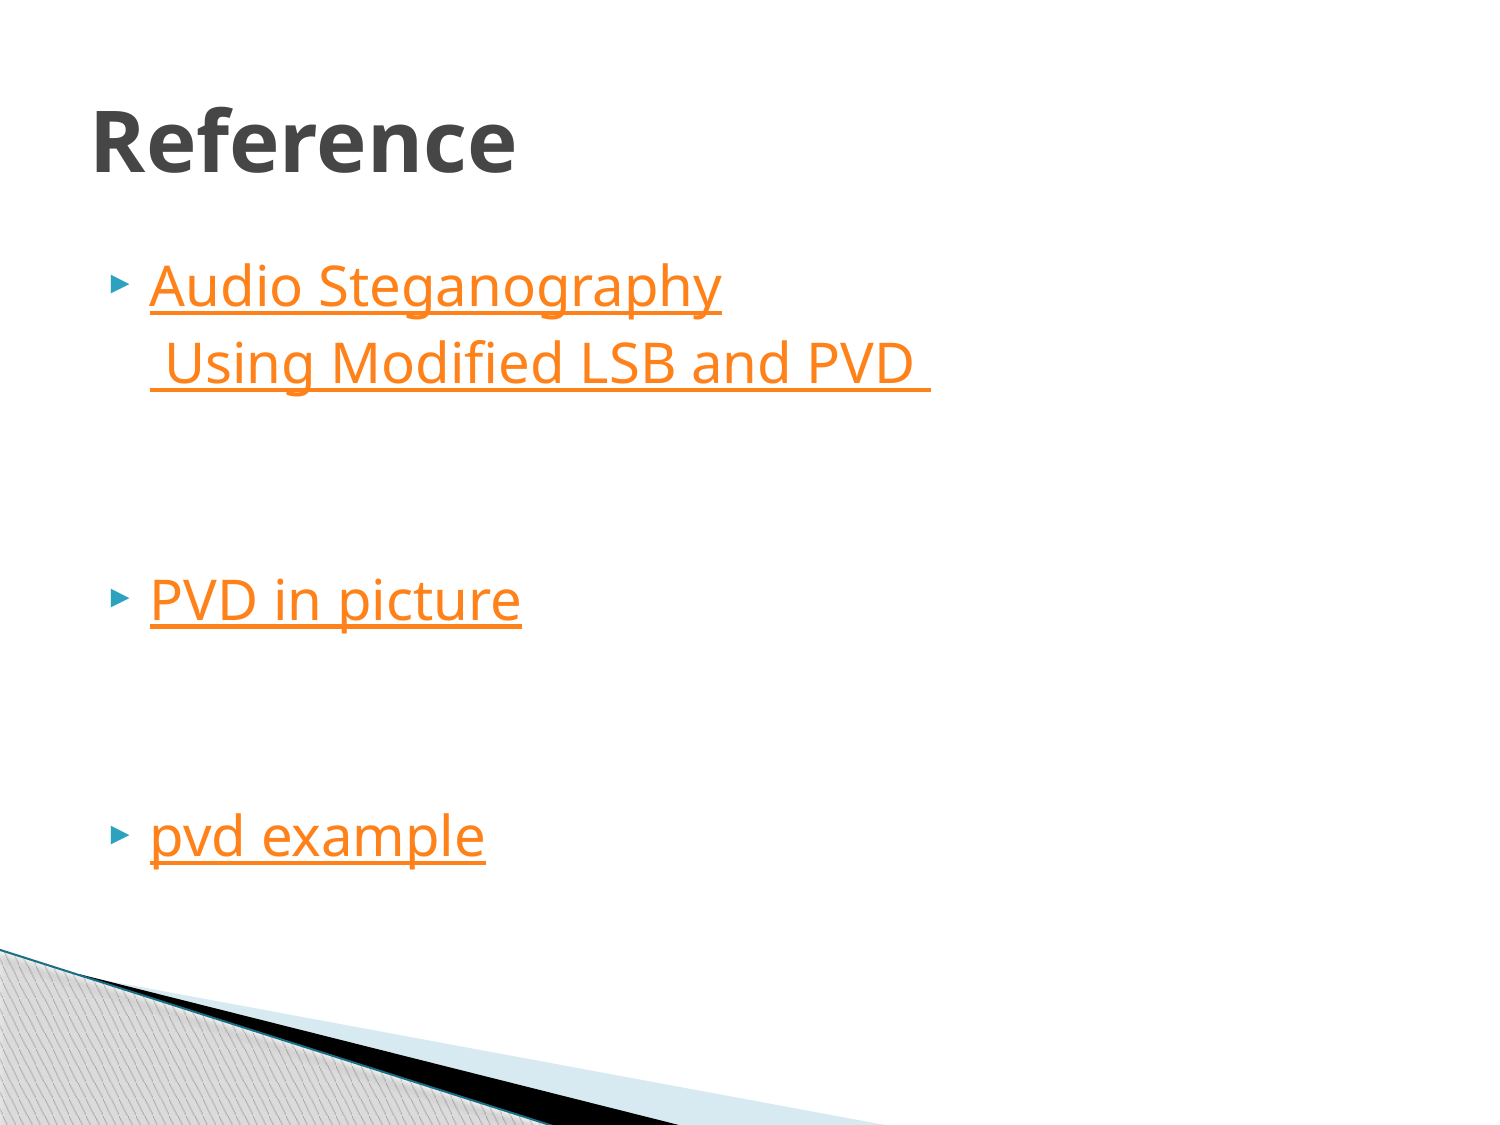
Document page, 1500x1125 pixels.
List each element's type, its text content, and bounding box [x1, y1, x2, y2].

list Audio Steganography Using Modified LSB and PVD PVD in picture pvd example [75, 243, 1425, 986]
title Reference [75, 45, 1425, 233]
